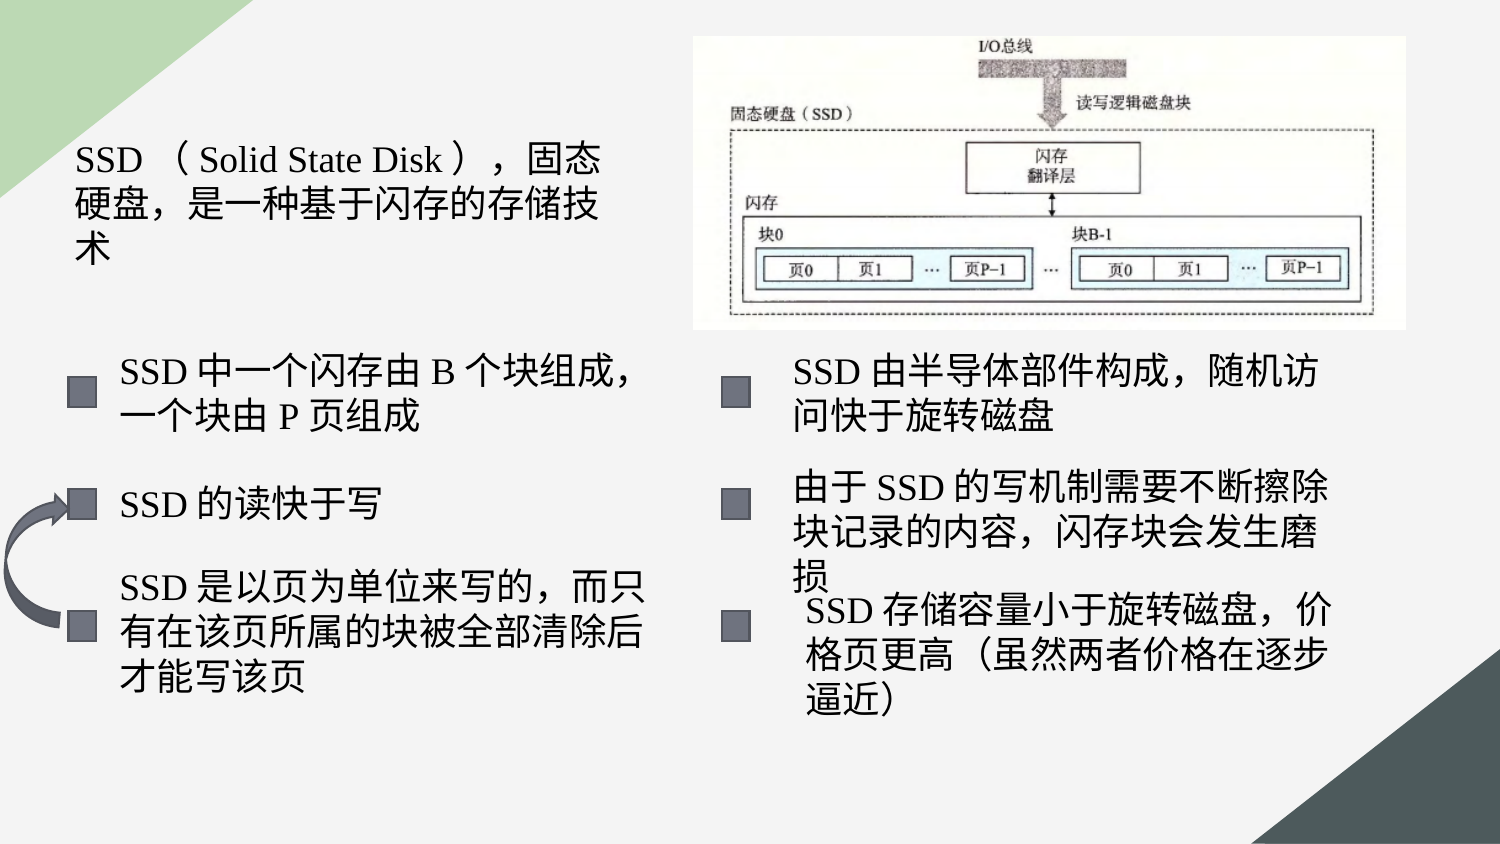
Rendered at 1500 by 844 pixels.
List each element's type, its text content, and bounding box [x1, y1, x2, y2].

text_box [3, 492, 71, 629]
text_box [721, 376, 751, 408]
text_box SSD的读快于写 [104, 472, 694, 555]
text_box [721, 488, 751, 520]
text_box 由于SSD的写机制需要不断擦除块记录的内容，闪存块会发生磨损 [777, 455, 1367, 561]
text_box SSD存储容量小于旋转磁盘，价格页更高（虽然两者价格在逐步逼近） [790, 578, 1380, 684]
text_box SSD中一个闪存由B个块组成，一个块由P页组成 [104, 339, 694, 446]
text_box SSD由半导体部件构成，随机访问快于旋转磁盘 [777, 339, 1367, 446]
text_box [67, 610, 97, 642]
picture [693, 36, 1406, 330]
text_box [67, 376, 97, 408]
text_box [67, 488, 97, 520]
text_box SSD（Solid State Disk），固态硬盘，是一种基于闪存的存储技术 [60, 127, 650, 234]
text_box [721, 610, 751, 642]
text_box SSD是以页为单位来写的，而只有在该页所属的块被全部清除后才能写该页 [104, 555, 694, 662]
